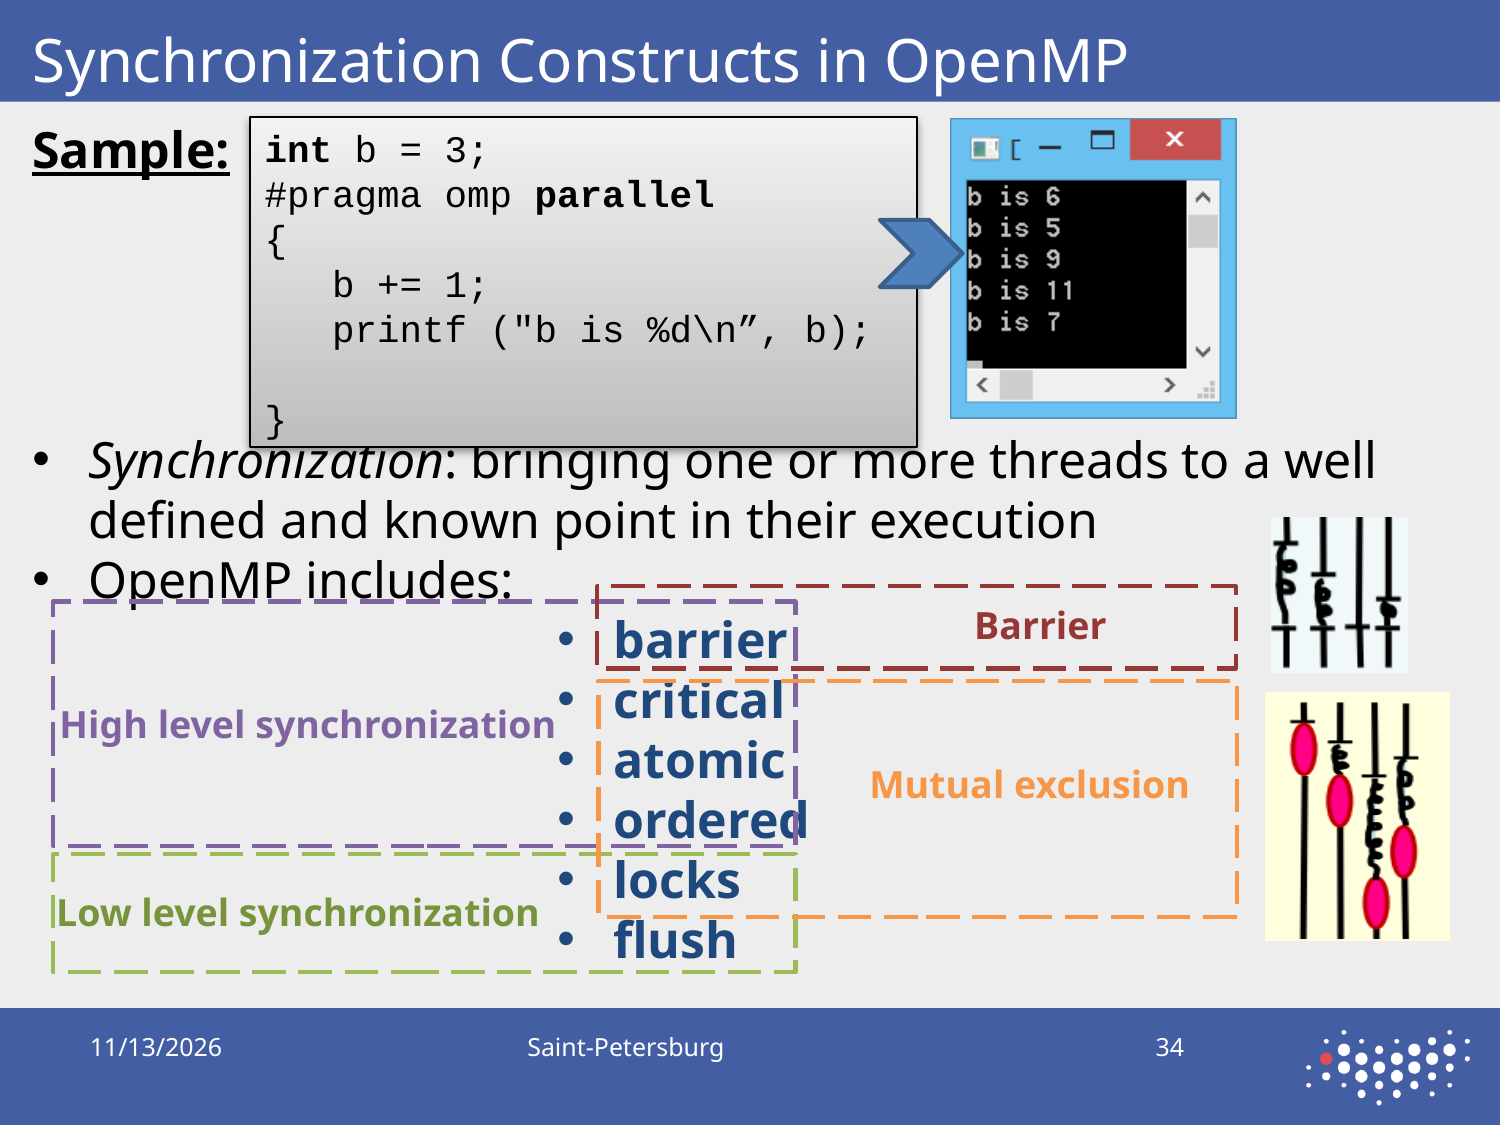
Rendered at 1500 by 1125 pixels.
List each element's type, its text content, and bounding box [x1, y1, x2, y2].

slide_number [75, 1024, 425, 1103]
title Synchronization Constructs in OpenMP [17, 0, 1368, 102]
text_box [595, 584, 1238, 671]
picture [950, 118, 1238, 420]
text_box Low level synchronization [41, 881, 556, 942]
text_box Sample: [17, 110, 245, 186]
footer Saint-Petersburg [512, 1024, 988, 1103]
text_box [51, 852, 798, 974]
text_box [596, 679, 1239, 919]
picture [1265, 691, 1451, 941]
picture [1271, 517, 1409, 673]
text_box High level synchronization [44, 693, 572, 754]
text_box [877, 217, 943, 290]
text_box Synchronization: bringing one or more threads to a well defined and known point in their execution OpenMP includes: barrier critical atomic ordered locks flush [17, 420, 1500, 976]
slide_number 34 [1074, 1024, 1199, 1103]
text_box int b = 3; #pragma omp parallel { b += 1; printf ("b is %d\n”, b); } [249, 116, 918, 448]
text_box Mutual exclusion [854, 754, 1206, 814]
text_box Barrier [959, 594, 1122, 655]
text_box [51, 599, 798, 848]
picture [1290, 1013, 1479, 1116]
